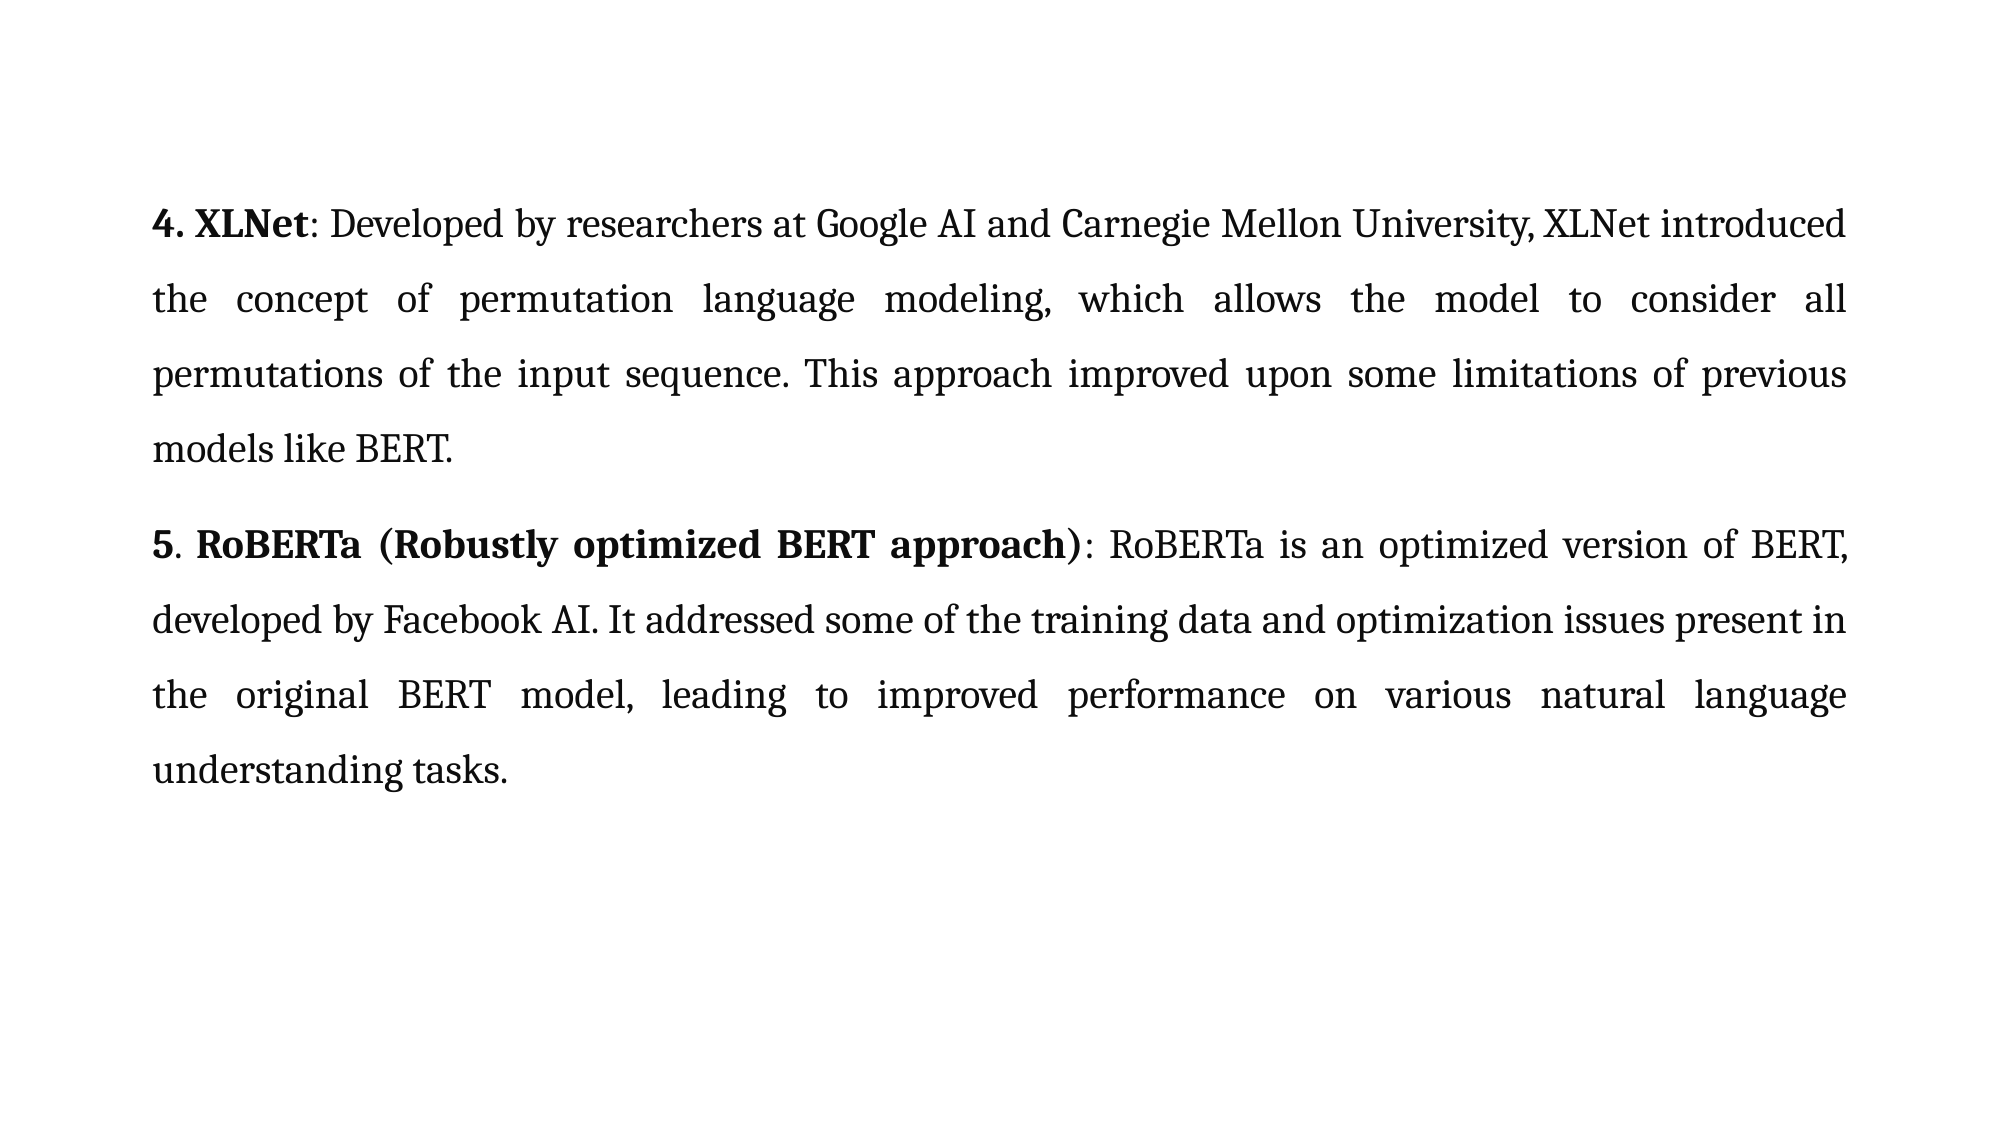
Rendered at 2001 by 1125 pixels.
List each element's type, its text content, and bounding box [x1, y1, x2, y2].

list 4. XLNet: Developed by researchers at Google AI and Carnegie Mellon University, XLNet introduced the concept of permutation language modeling, which allows the model to consider all permutations of the input sequence. This approach improved upon some limitations of previous models like BERT. 5. RoBERTa (Robustly optimized BERT approach): RoBERTa is an optimized version of BERT, developed by Facebook AI. It addressed some of the training data and optimization issues present in the original BERT model, leading to improved performance on various natural language understanding tasks. [137, 162, 1863, 1014]
